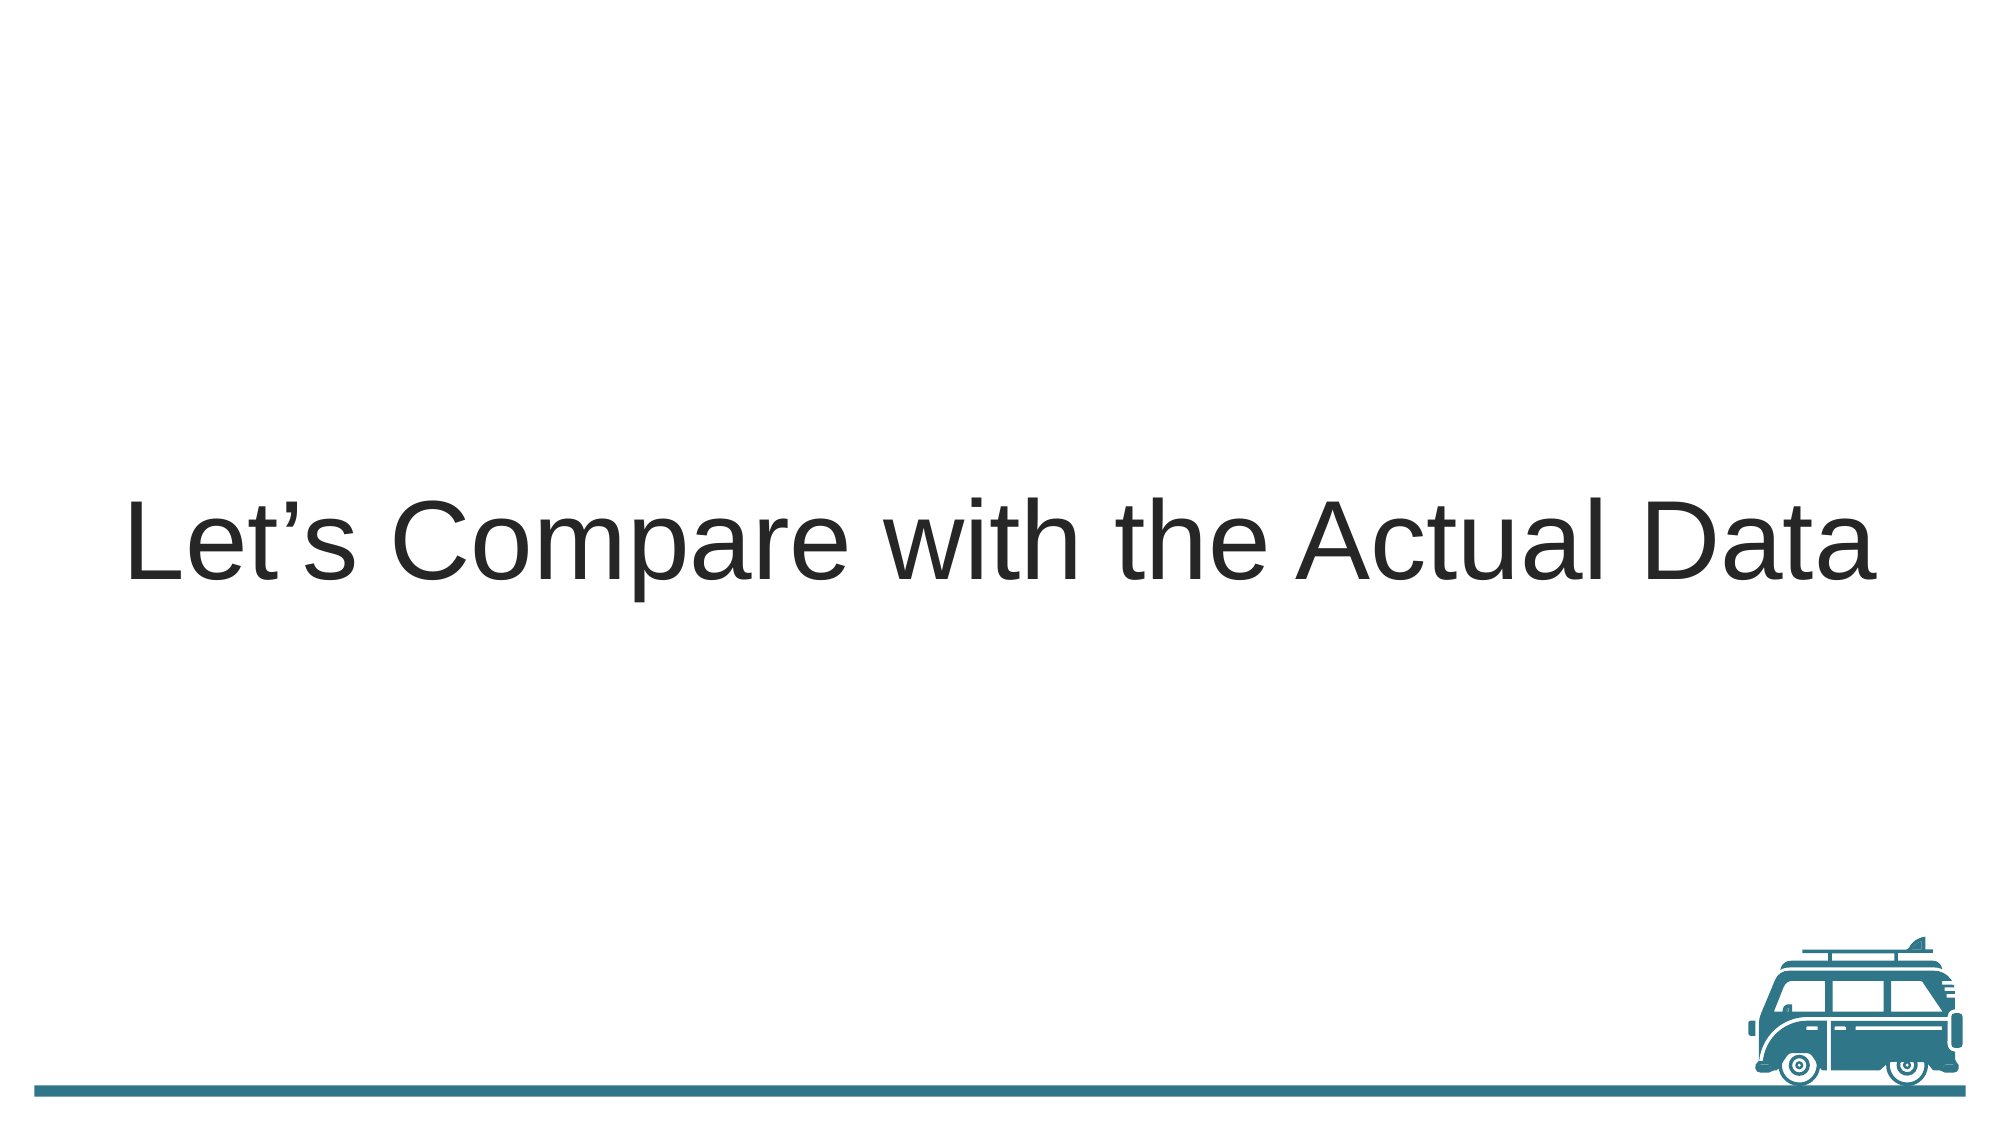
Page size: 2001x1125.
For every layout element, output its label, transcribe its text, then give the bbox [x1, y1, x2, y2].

text_box Let’s Compare with the Actual Data [50, 483, 1950, 603]
